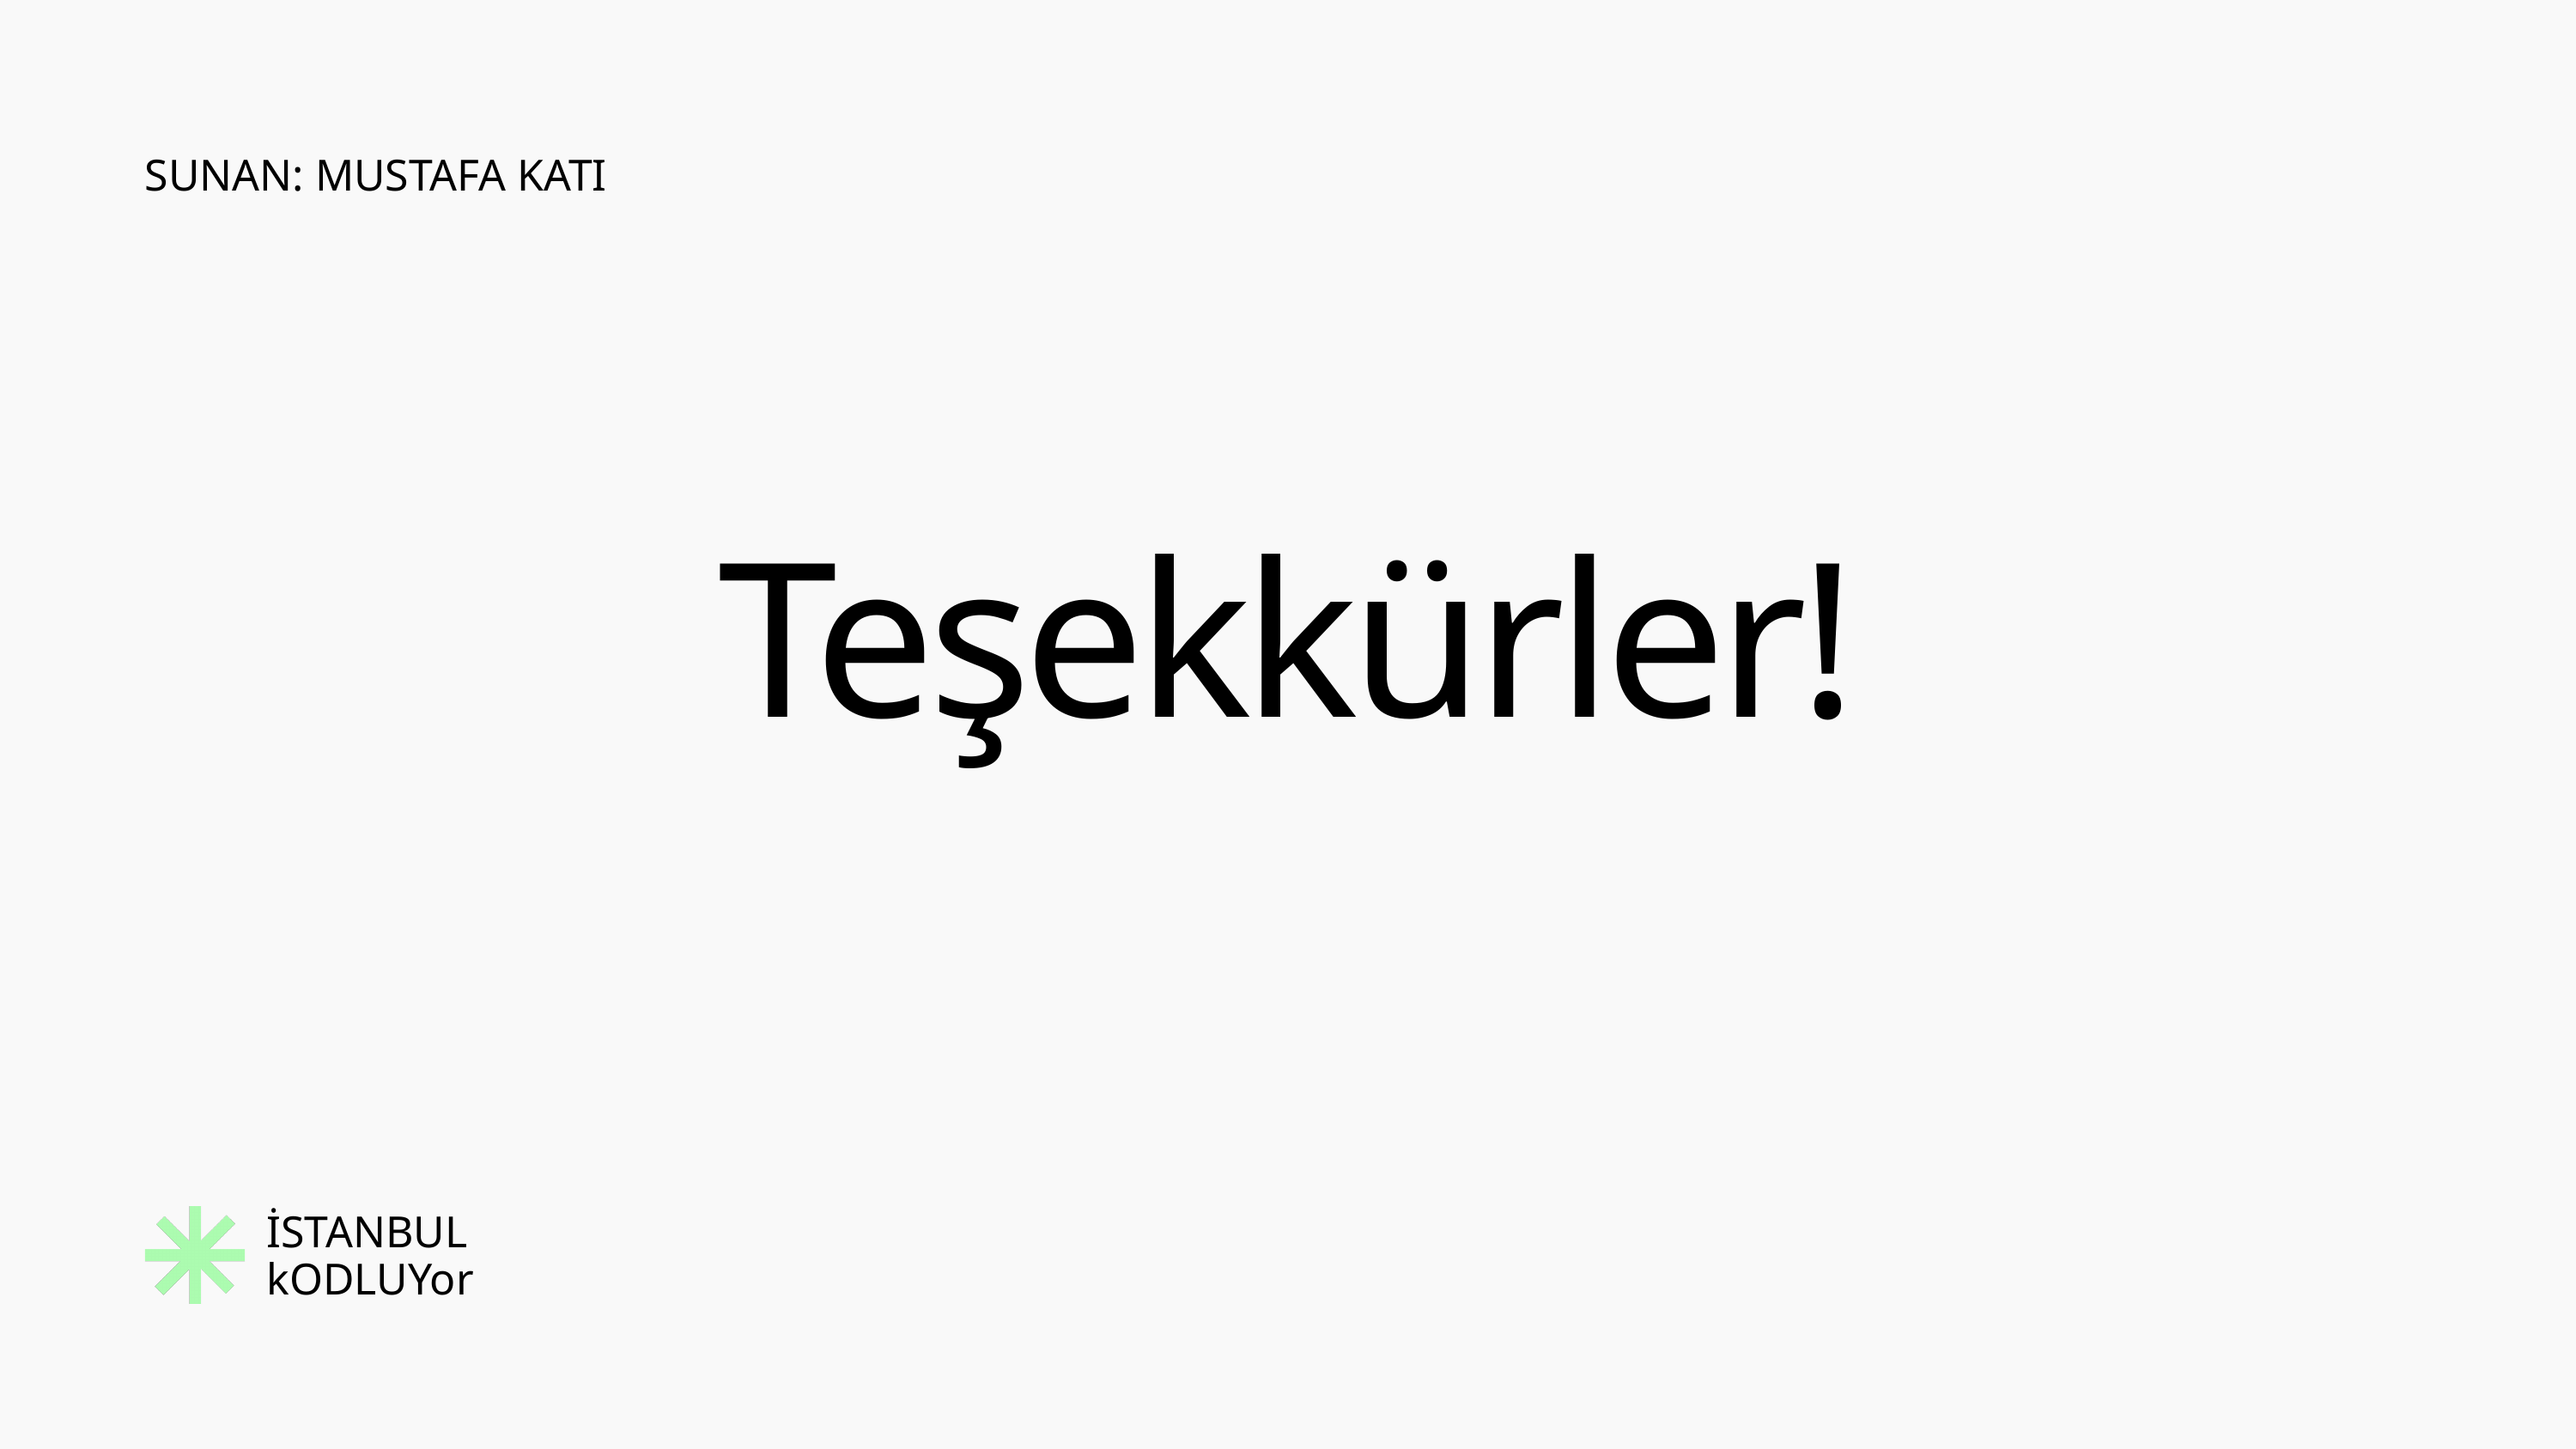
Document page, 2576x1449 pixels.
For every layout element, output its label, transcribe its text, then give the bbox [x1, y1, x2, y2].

text_box [144, 1206, 246, 1304]
text_box Teşekkürler! [144, 545, 2432, 761]
text_box SUNAN: MUSTAFA KATI [144, 139, 1289, 200]
text_box İSTANBUL kODLUYor [266, 1209, 1288, 1304]
